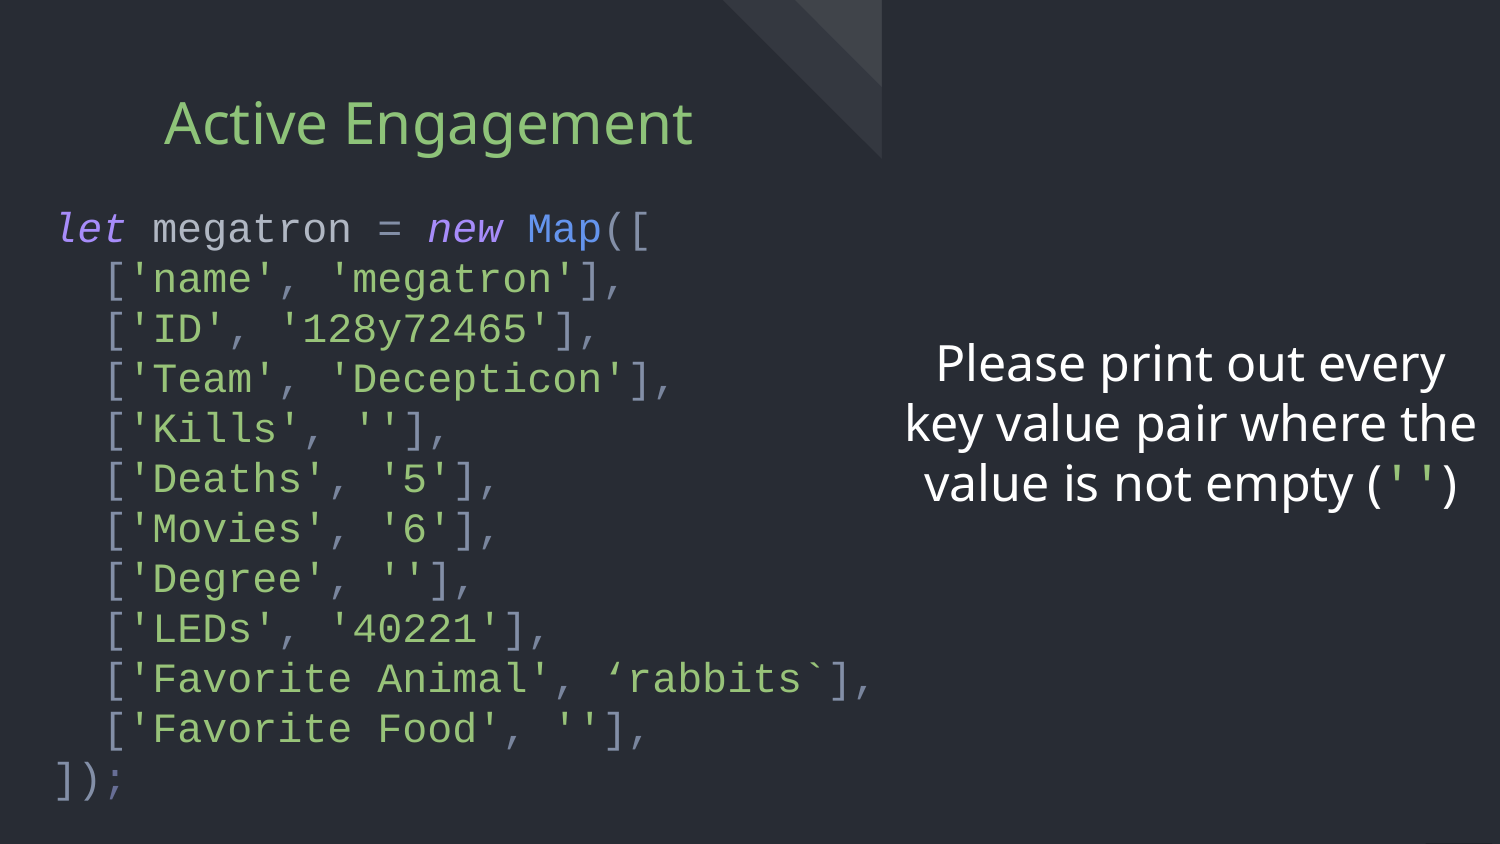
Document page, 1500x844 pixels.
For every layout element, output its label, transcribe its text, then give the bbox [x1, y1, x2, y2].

title let megatron = new Map([ ['name', 'megatron'], ['ID', '128y72465'], ['Team', 'Decepticon'], ['Kills', ''], ['Deaths', '5'], ['Movies', '6'], ['Degree', ''], ['LEDs', '40221'], ['Favorite Animal', ‘rabbits`], ['Favorite Food', ''], ]); [37, 267, 881, 735]
text_box Please print out every key value pair where the value is not empty ('') [881, 0, 1500, 844]
